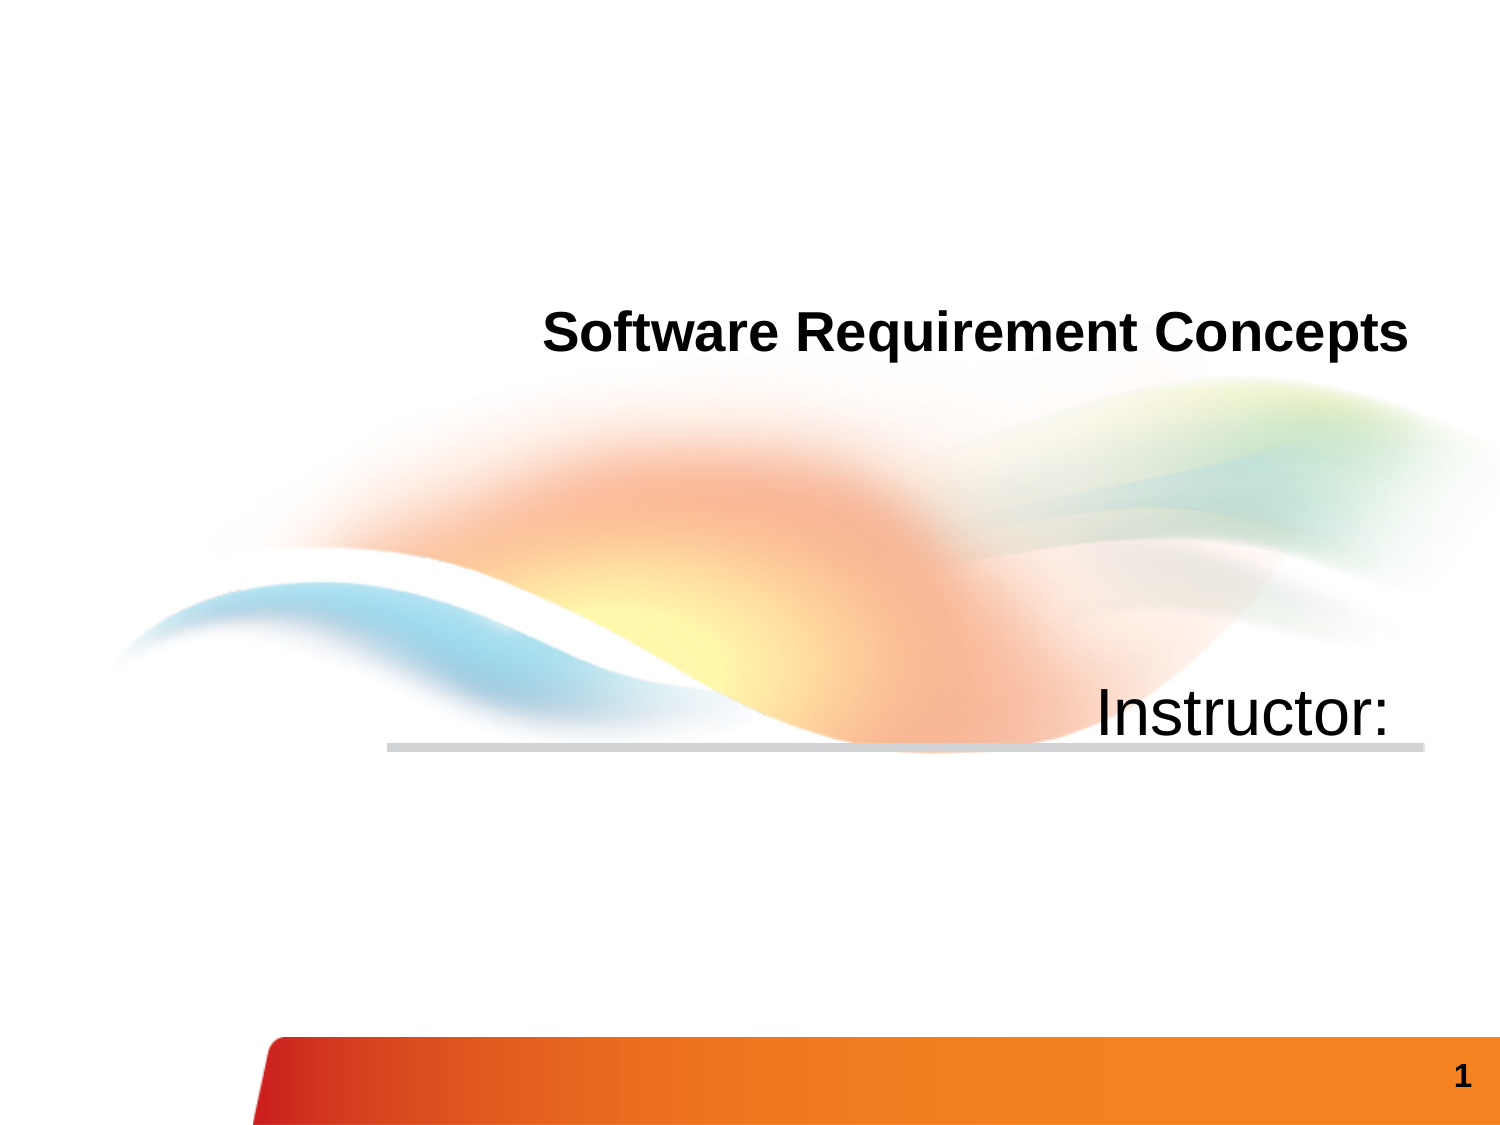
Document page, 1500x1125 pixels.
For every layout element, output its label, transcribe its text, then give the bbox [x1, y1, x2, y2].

picture [253, 1037, 1500, 1125]
title Software Requirement Concepts [150, 287, 1425, 401]
subtitle Instructor: [375, 661, 1425, 950]
picture [99, 317, 1500, 899]
